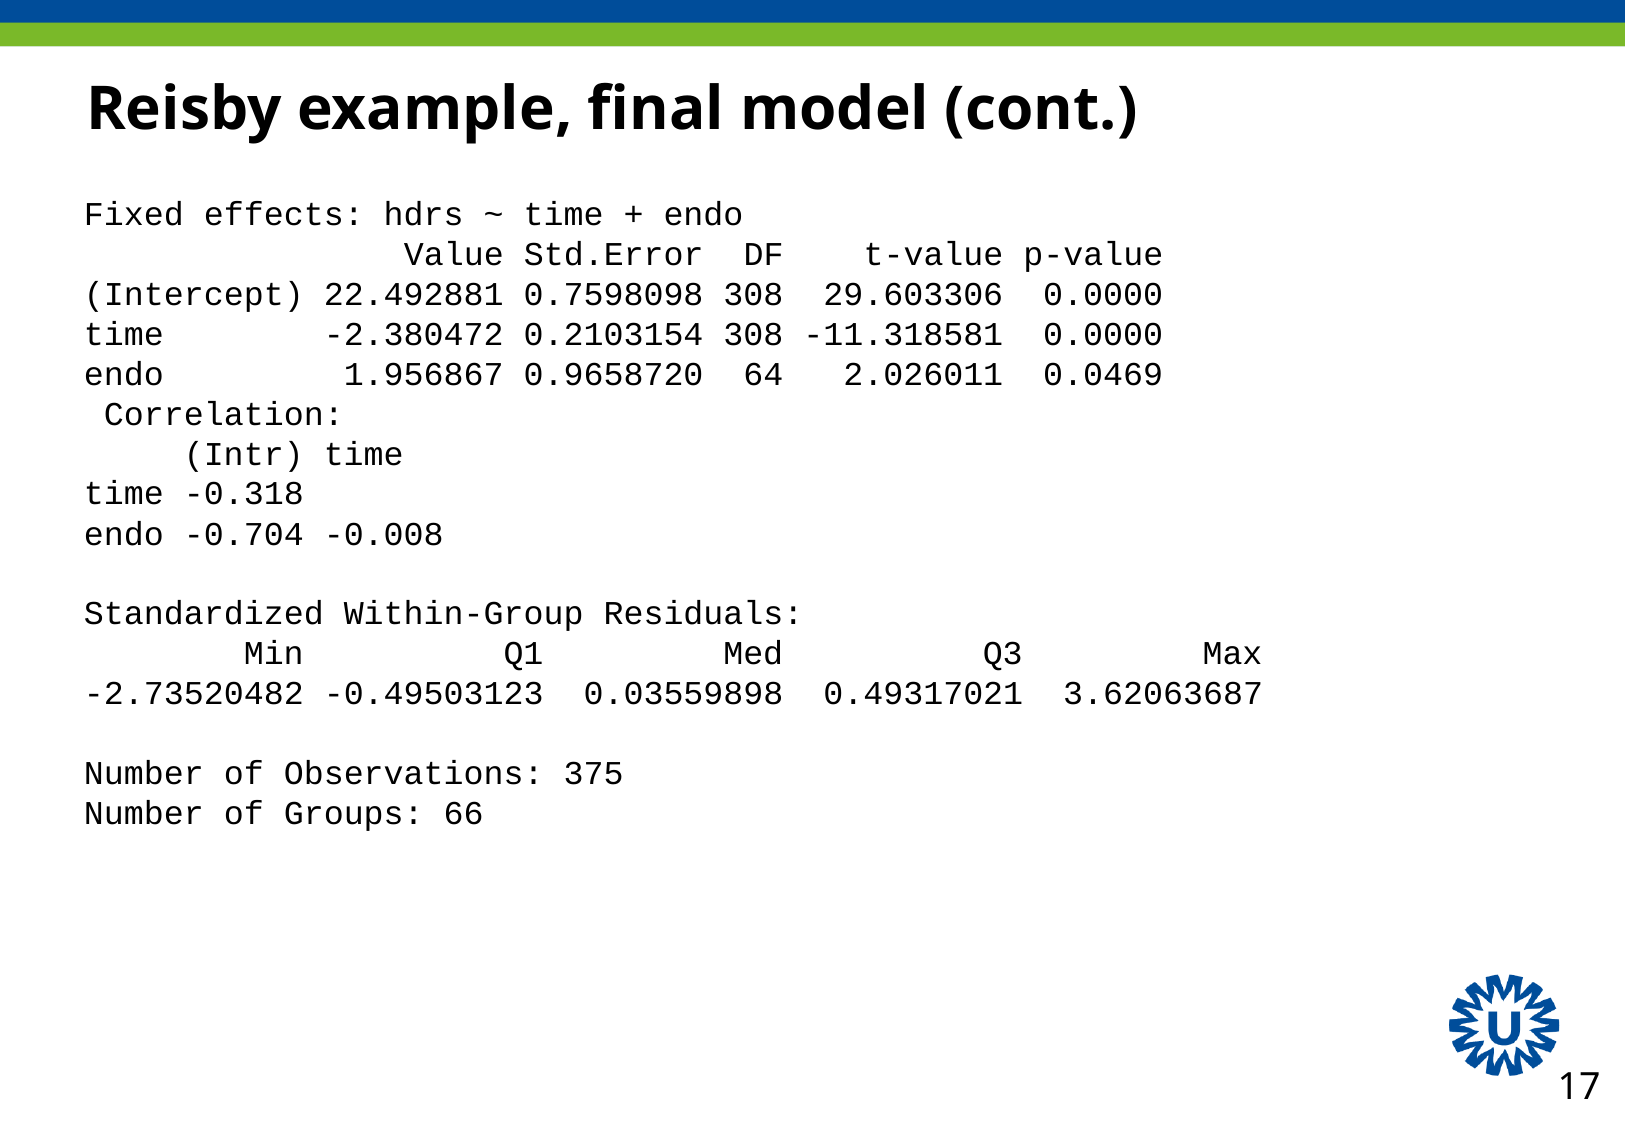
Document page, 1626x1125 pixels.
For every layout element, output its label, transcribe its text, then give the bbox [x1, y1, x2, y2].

slide_number 17 [1265, 1057, 1616, 1118]
picture [0, 0, 1625, 1125]
list Fixed effects: hdrs ~ time + endo Value Std.Error DF t-value p-value (Intercept) 22.492881 0.7598098 308 29.603306 0.0000 time -2.380472 0.2103154 308 -11.318581 0.0000 endo 1.956867 0.9658720 64 2.026011 0.0469 Correlation: (Intr) time time -0.318 endo -0.704 -0.008 Standardized Within-Group Residuals: Min Q1 Med Q3 Max -2.73520482 -0.49503123 0.03559898 0.49317021 3.62063687 Number of Observations: 375 Number of Groups: 66 [68, 184, 1581, 953]
title Reisby example, final model (cont.) [70, 60, 1555, 161]
